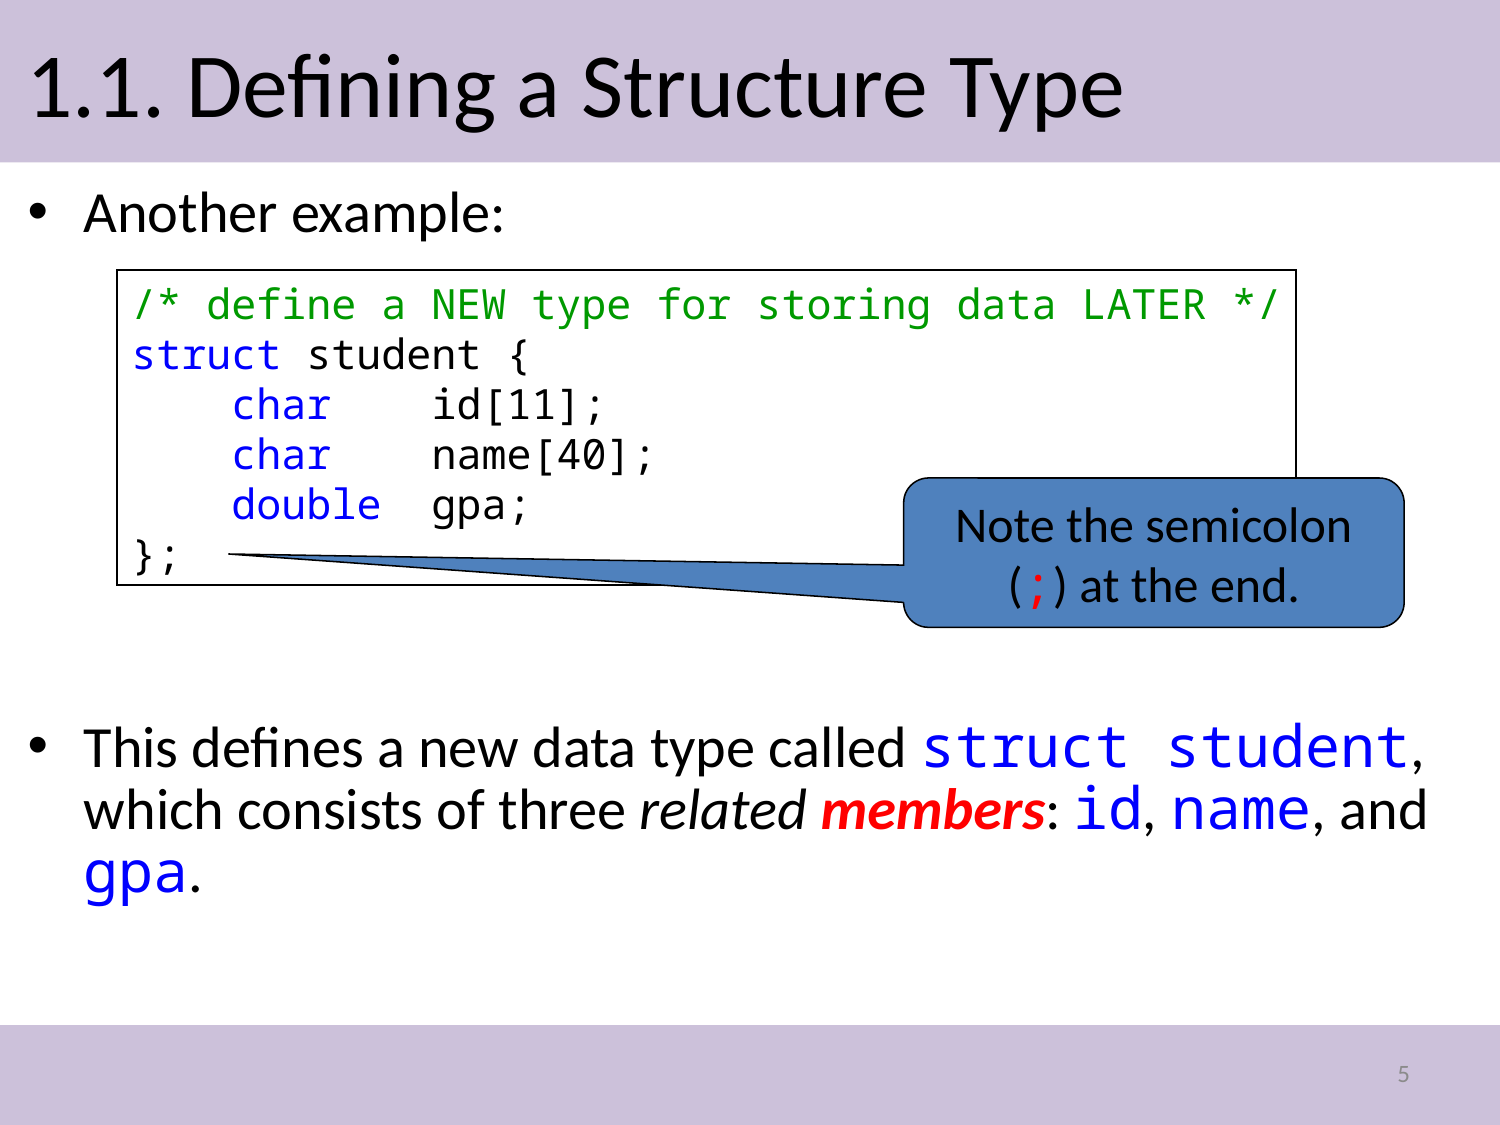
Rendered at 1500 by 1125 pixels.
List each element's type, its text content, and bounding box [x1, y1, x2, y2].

text_box /* define a NEW type for storing data LATER */ struct student { char id[11]; char name[40]; double gpa; }; [116, 270, 1297, 585]
text_box Note the semicolon (;) at the end. [228, 477, 1405, 628]
title 1.1. Defining a Structure Type [11, 12, 1488, 150]
list Another example: This defines a new data type called struct student, which consists of three related members: id, name, and gpa. [12, 174, 1488, 1013]
slide_number 5 [1074, 1042, 1425, 1103]
